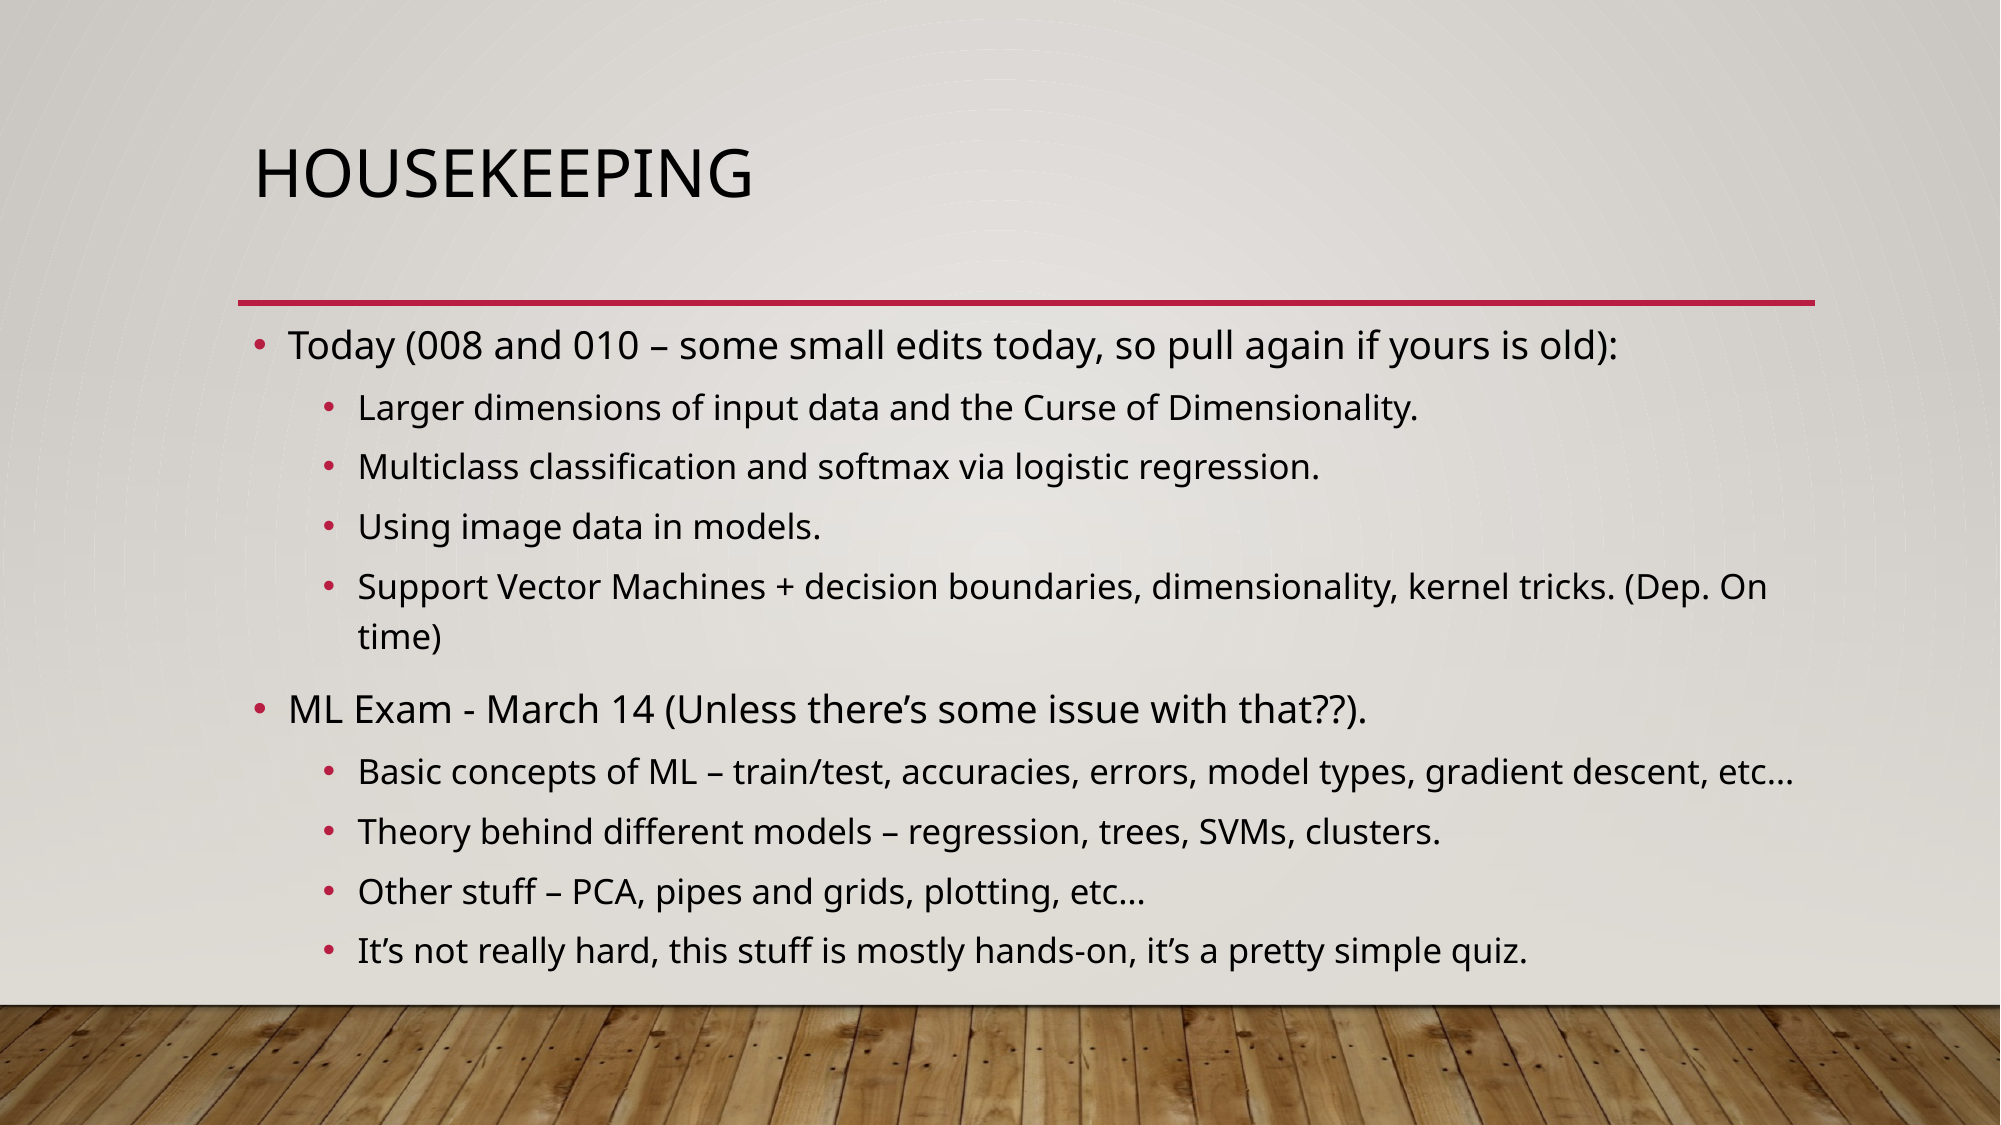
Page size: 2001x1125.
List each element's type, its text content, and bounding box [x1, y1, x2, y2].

picture [0, 1005, 2000, 1125]
list Today (008 and 010 – some small edits today, so pull again if yours is old): Larger dimensions of input data and the Curse of Dimensionality. Multiclass classification and softmax via logistic regression. Using image data in models. Support Vector Machines + decision boundaries, dimensionality, kernel tricks. (Dep. On time) ML Exam - March 14 (Unless there’s some issue with that??). Basic concepts of ML – train/test, accuracies, errors, model types, gradient descent, etc… Theory behind different models – regression, trees, SVMs, clusters. Other stuff – PCA, pipes and grids, plotting, etc… It’s not really hard, this stuff is mostly hands-on, it’s a pretty simple quiz. [238, 304, 1814, 993]
title Housekeeping [238, 131, 1814, 304]
